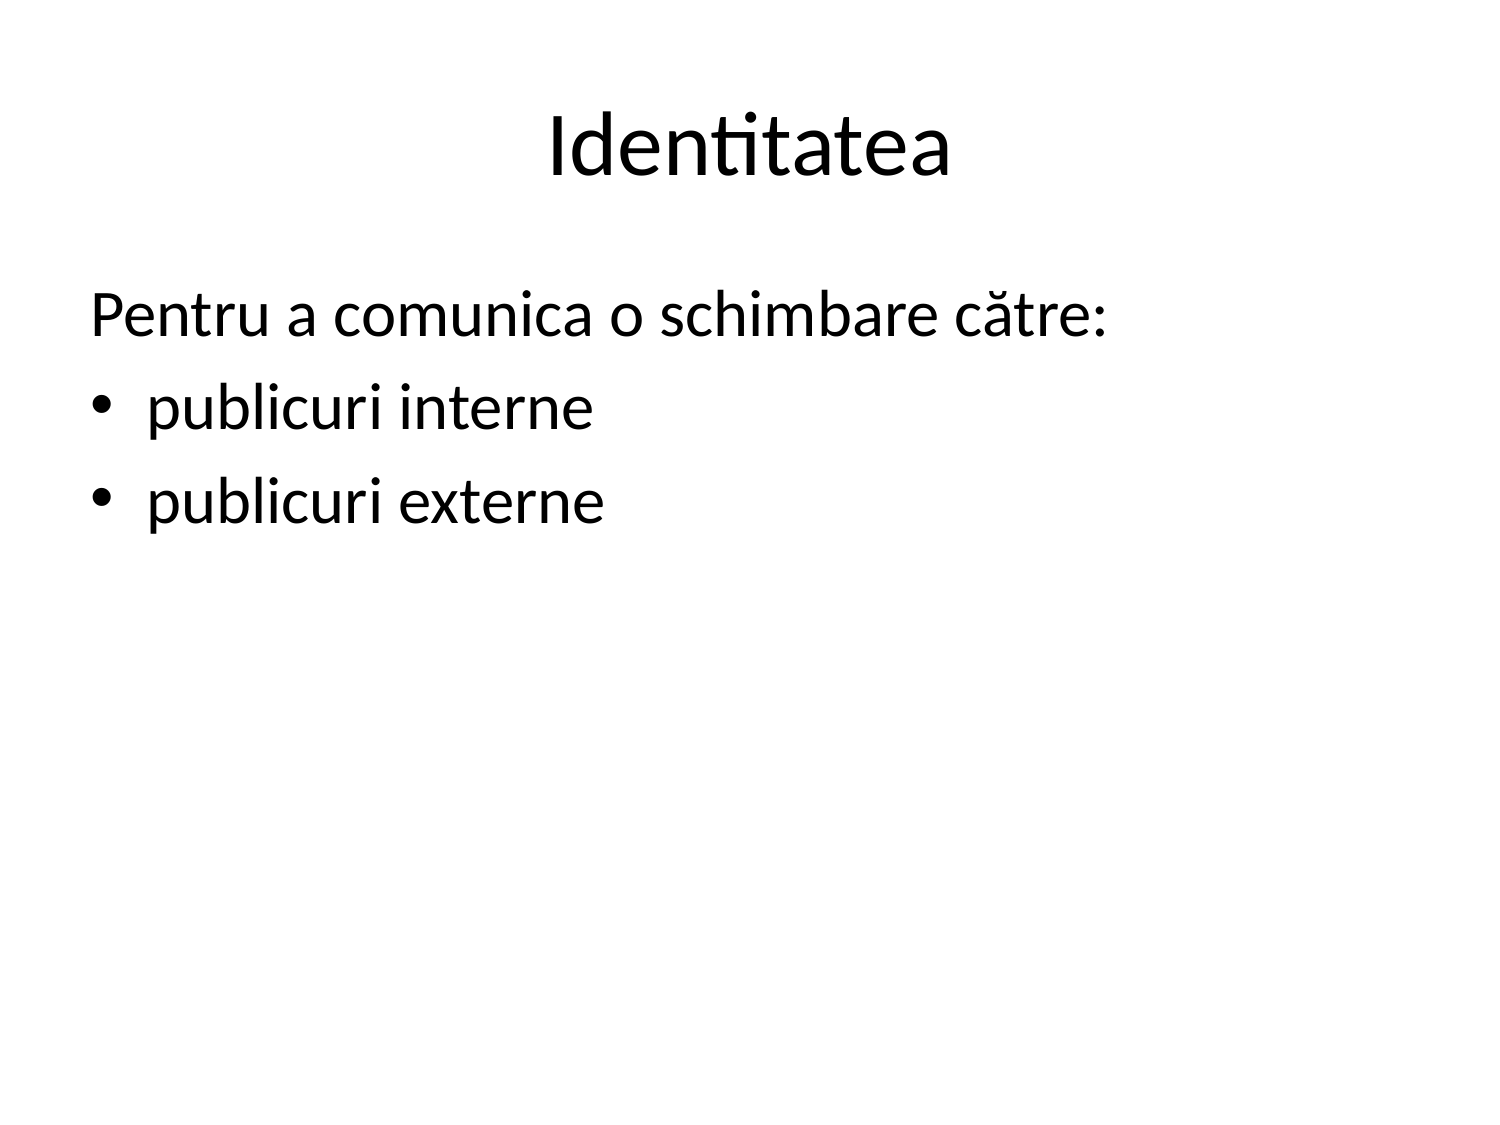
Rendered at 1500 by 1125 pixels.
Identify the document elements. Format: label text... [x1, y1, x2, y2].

title Identitatea [75, 45, 1425, 233]
list Pentru a comunica o schimbare către: publicuri interne publicuri externe [75, 262, 1425, 1005]
